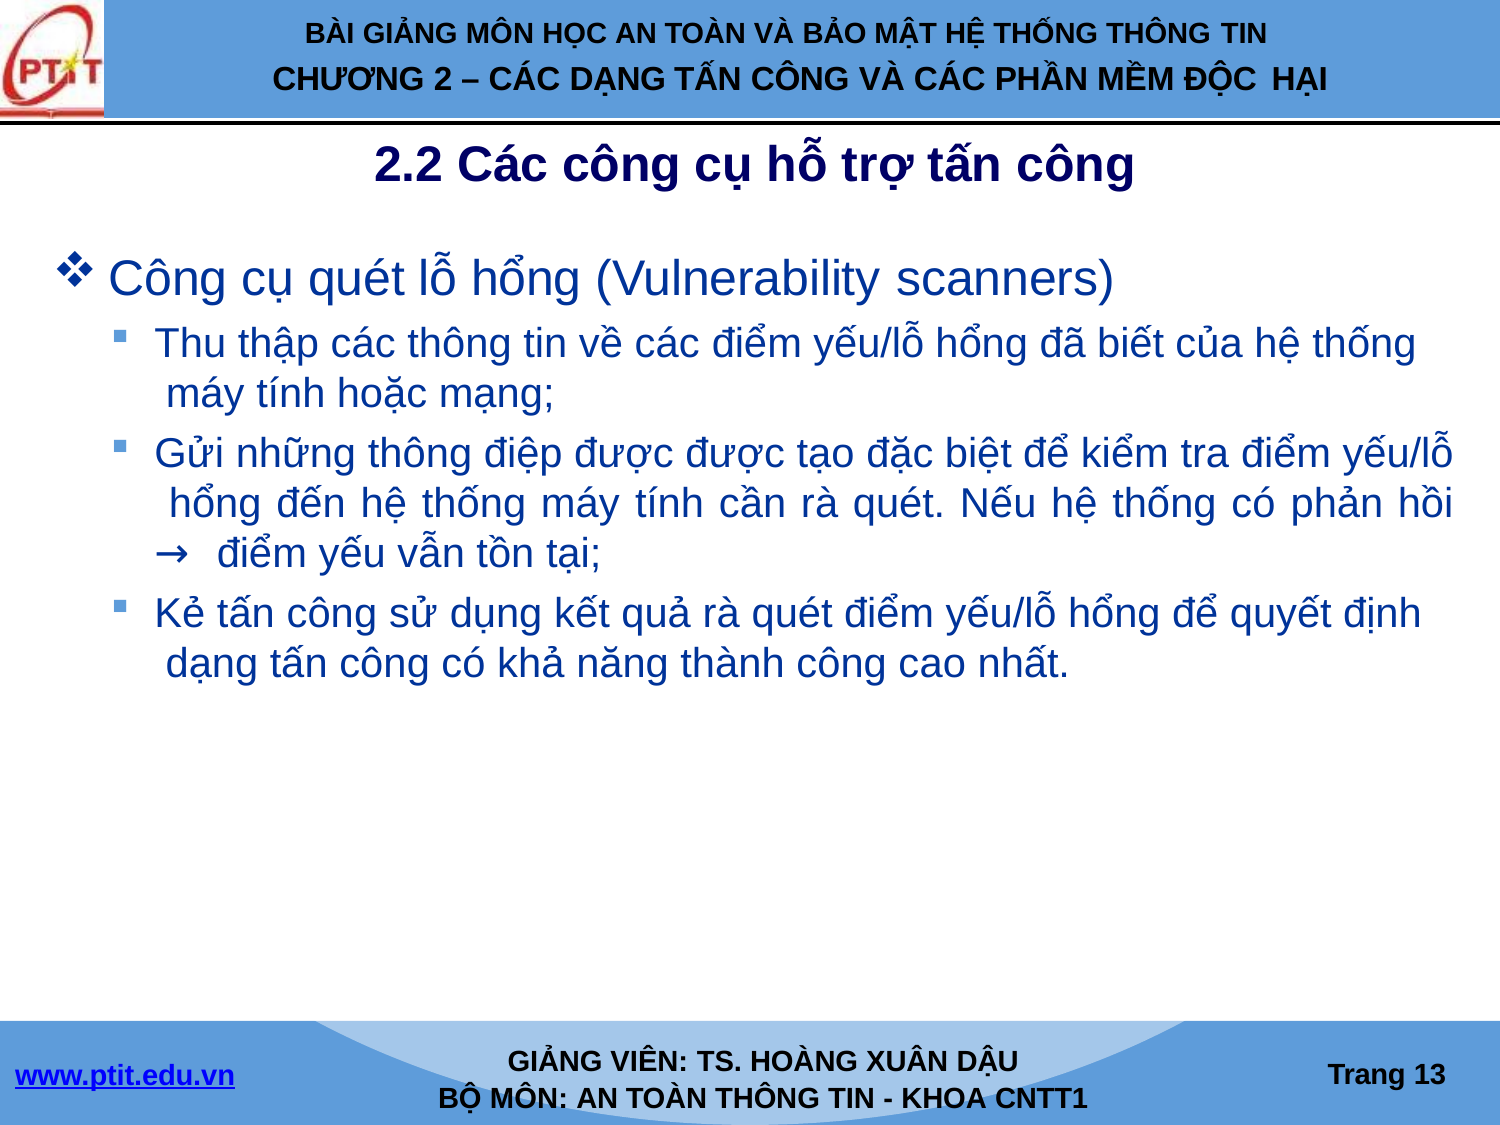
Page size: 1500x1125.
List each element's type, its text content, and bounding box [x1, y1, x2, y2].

picture [0, 0, 104, 119]
text_box BÀI GIẢNG MÔN HỌC AN TOÀN VÀ BẢO MẬT HỆ THỐNG THÔNG TIN CHƯƠNG 2 – CÁC DẠNG TẤN CÔNG VÀ CÁC PHẦN MỀM ĐỘC HẠI [270, 5, 1336, 97]
footer GIẢNG VIÊN: TS. HOÀNG XUÂN DẬU BỘ MÔN: AN TOÀN THÔNG TIN - KHOA CNTT1 [437, 1042, 1093, 1125]
text_box www.ptit.edu.vn [12, 1056, 240, 1092]
text_box 2.2 Các công cụ hỗ trợ tấn công Công cụ quét lỗ hổng (Vulnerability scanners) Thu thập các thông tin về các điểm yếu/lỗ hổng đã biết của hệ thống máy tính hoặc mạng; Gửi những thông điệp được được tạo đặc biệt để kiểm tra điểm yếu/lỗ hổng đến hệ thống máy tính cần rà quét. Nếu hệ thống có phản hồi → điểm yếu vẫn tồn tại; Kẻ tấn công sử dụng kết quả rà quét điểm yếu/lỗ hổng để quyết định dạng tấn công có khả năng thành công cao nhất. [50, 129, 1454, 687]
slide_number Trang 10 [1325, 1055, 1454, 1125]
